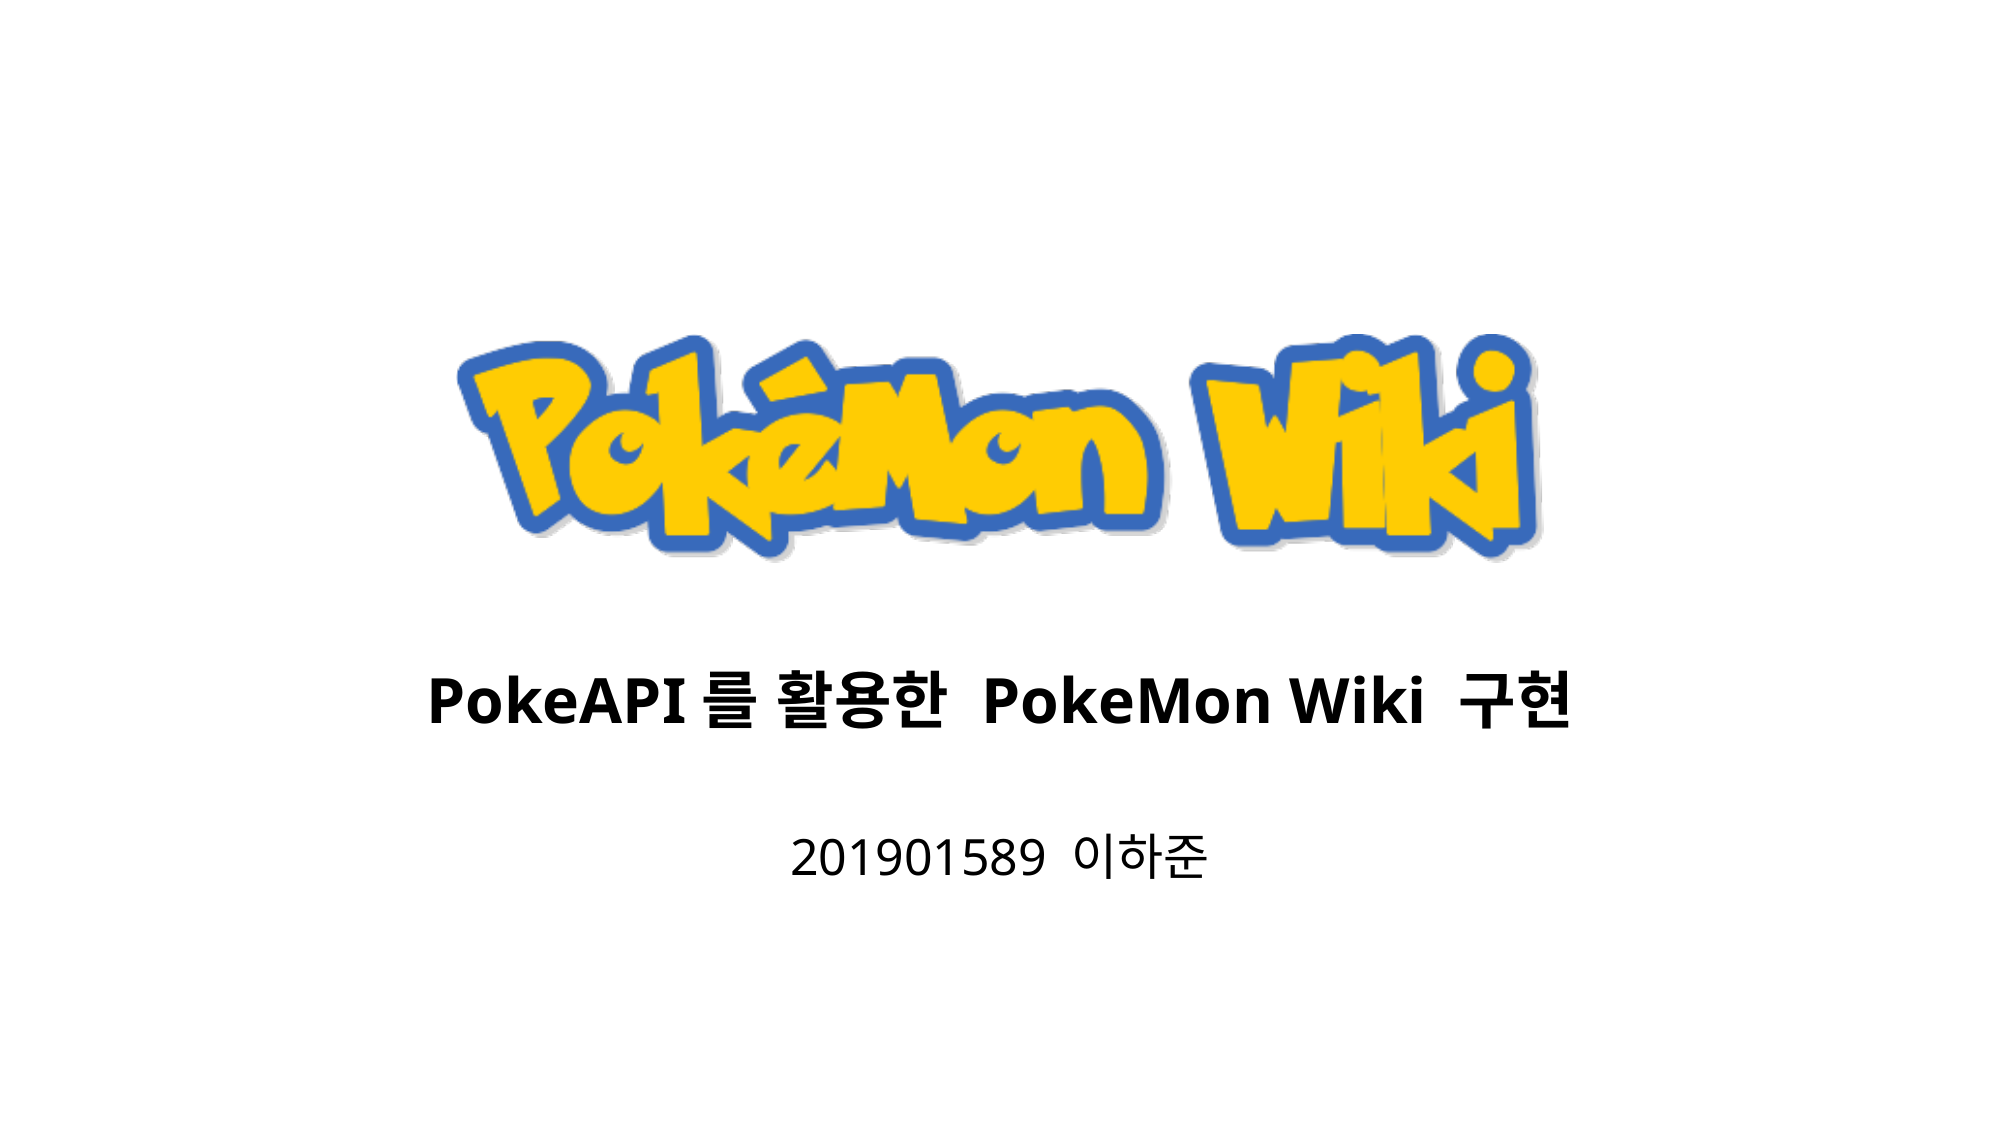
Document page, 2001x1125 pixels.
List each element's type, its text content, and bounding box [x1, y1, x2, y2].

subtitle PokeAPI를 활용한 PokeMon Wiki 구현 201901589 이하준 [249, 662, 1750, 934]
picture [456, 334, 1544, 563]
